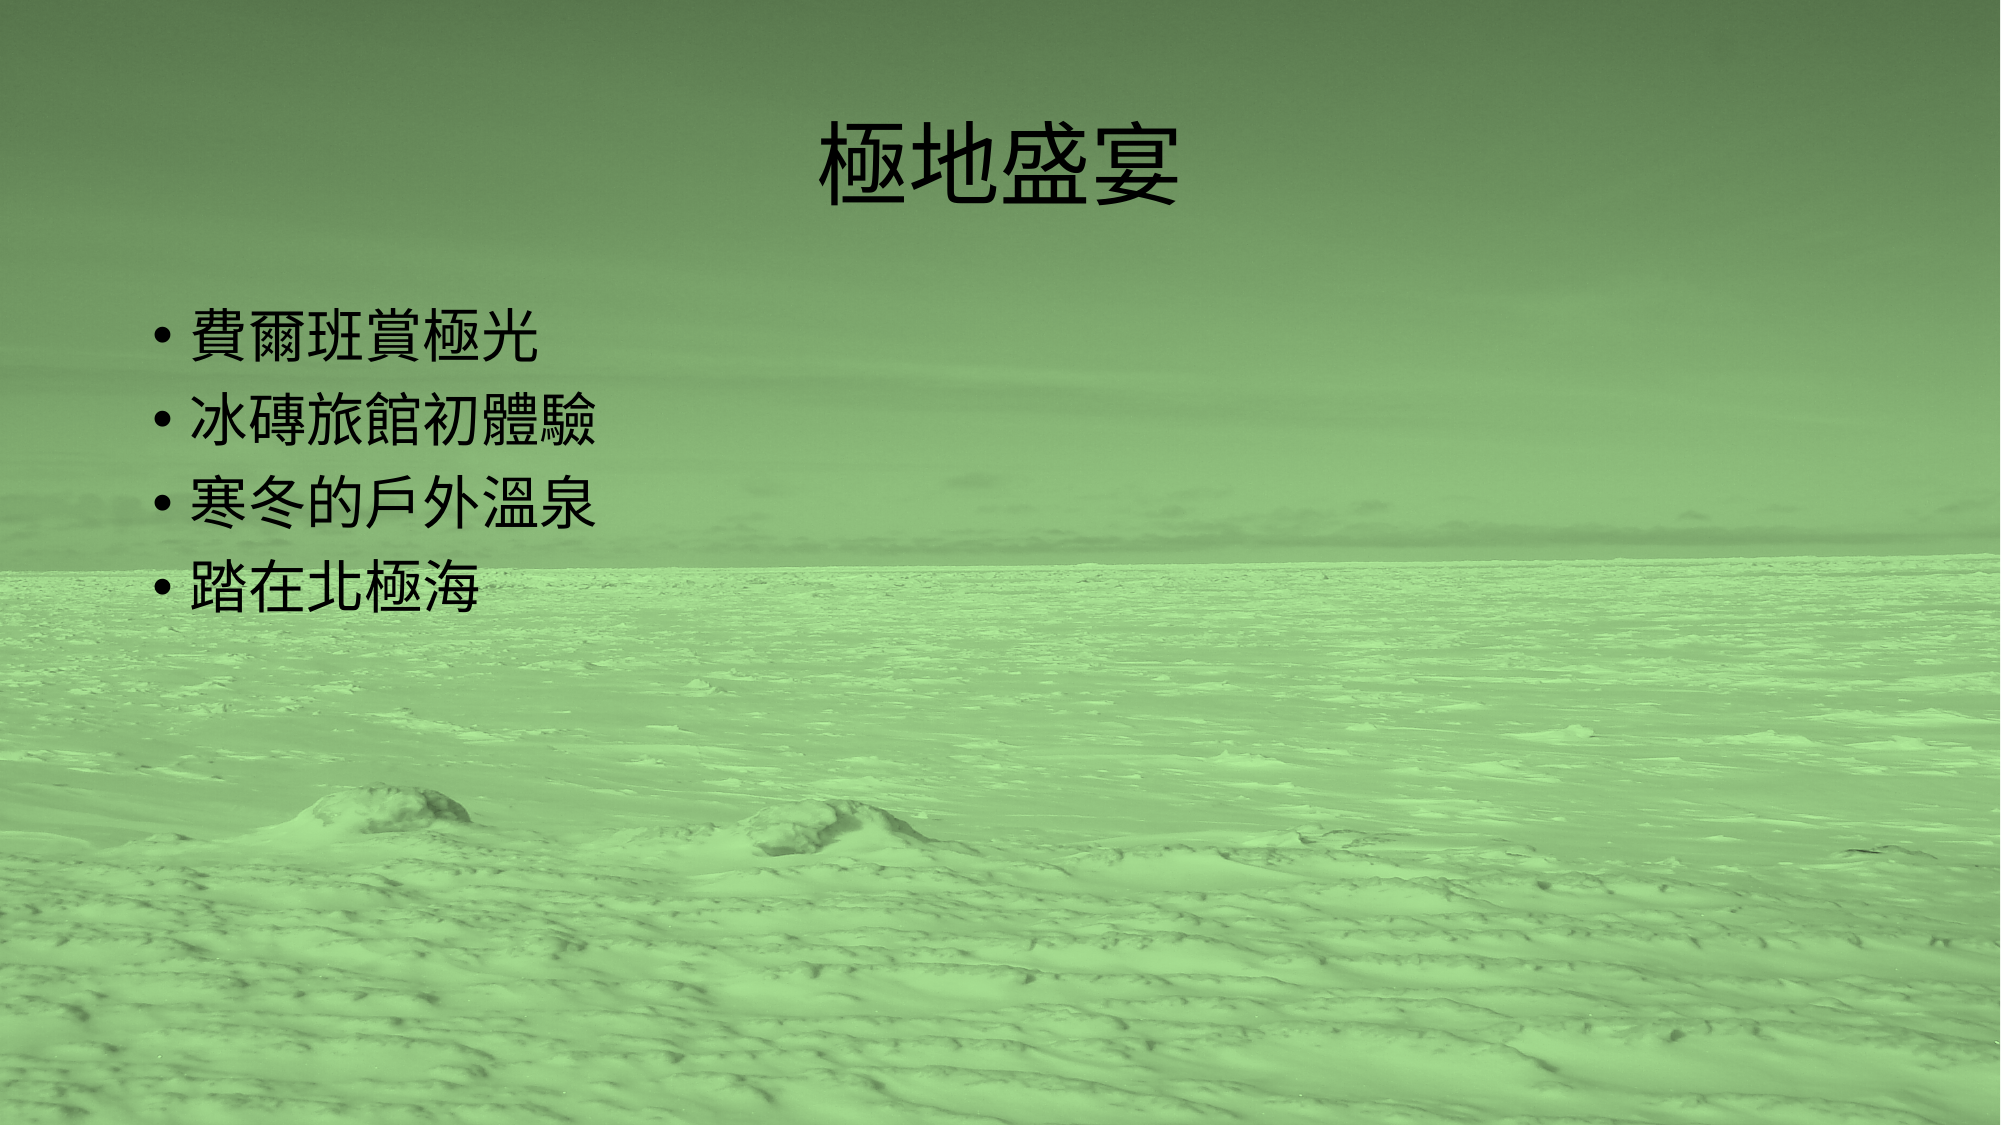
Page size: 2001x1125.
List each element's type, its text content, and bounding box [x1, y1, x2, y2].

title 極地盛宴 [137, 59, 1863, 278]
list 費爾班賞極光 冰磚旅館初體驗 寒冬的戶外溫泉 踏在北極海 [137, 299, 1863, 1014]
